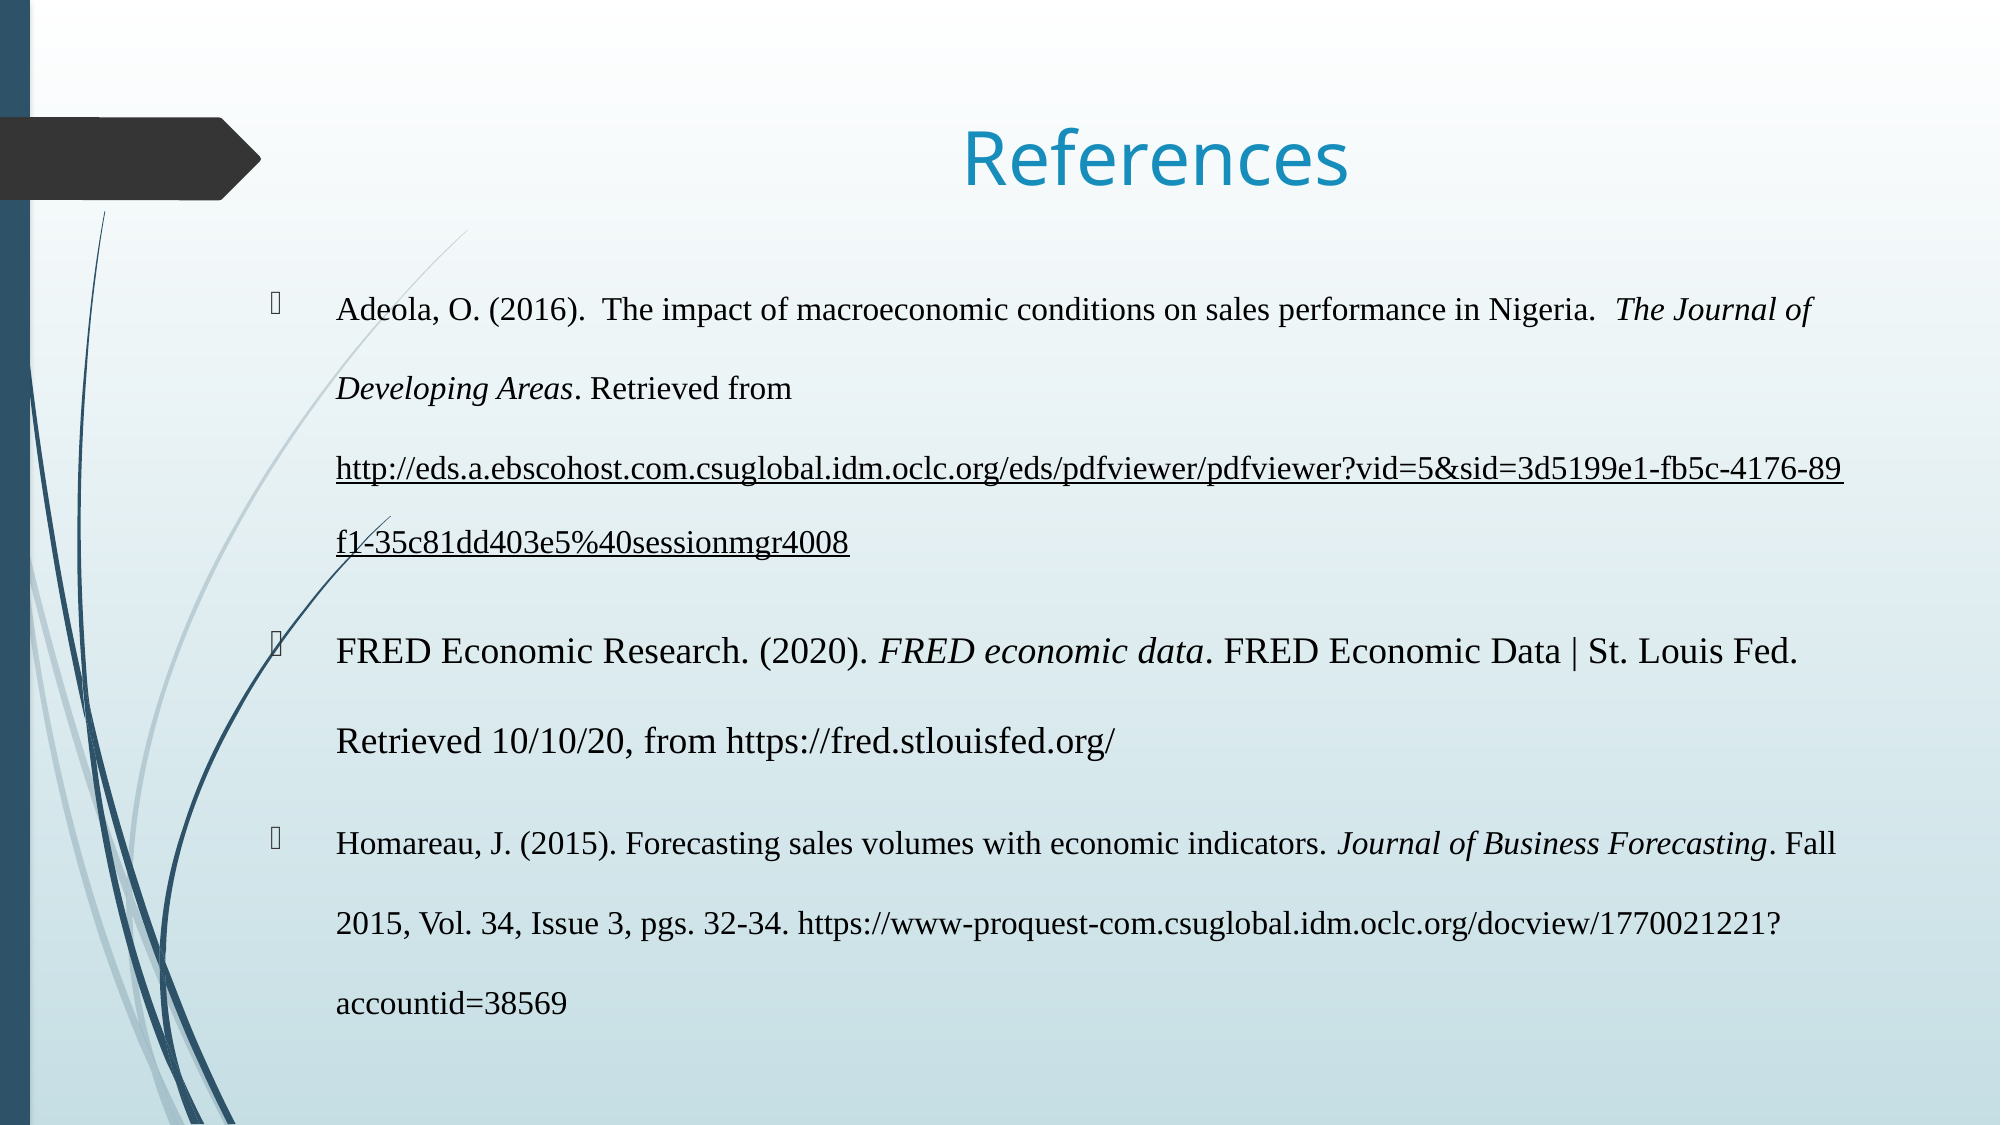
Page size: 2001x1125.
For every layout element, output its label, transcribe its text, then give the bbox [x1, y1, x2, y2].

list Adeola, O. (2016). The impact of macroeconomic conditions on sales performance in Nigeria. The Journal of Developing Areas. Retrieved from http://eds.a.ebscohost.com.csuglobal.idm.oclc.org/eds/pdfviewer/pdfviewer?vid=5&sid=3d5199e1-fb5c-4176-89f1-35c81dd403e5%40sessionmgr4008 FRED Economic Research. (2020). FRED economic data. FRED Economic Data | St. Louis Fed. Retrieved 10/10/20, from https://fred.stlouisfed.org/ Homareau, J. (2015). Forecasting sales volumes with economic indicators. Journal of Business Forecasting. Fall 2015, Vol. 34, Issue 3, pgs. 32-34. https://www-proquest-com.csuglobal.idm.oclc.org/docview/1770021221?accountid=38569 [255, 239, 1863, 1084]
title References [425, 102, 1888, 313]
